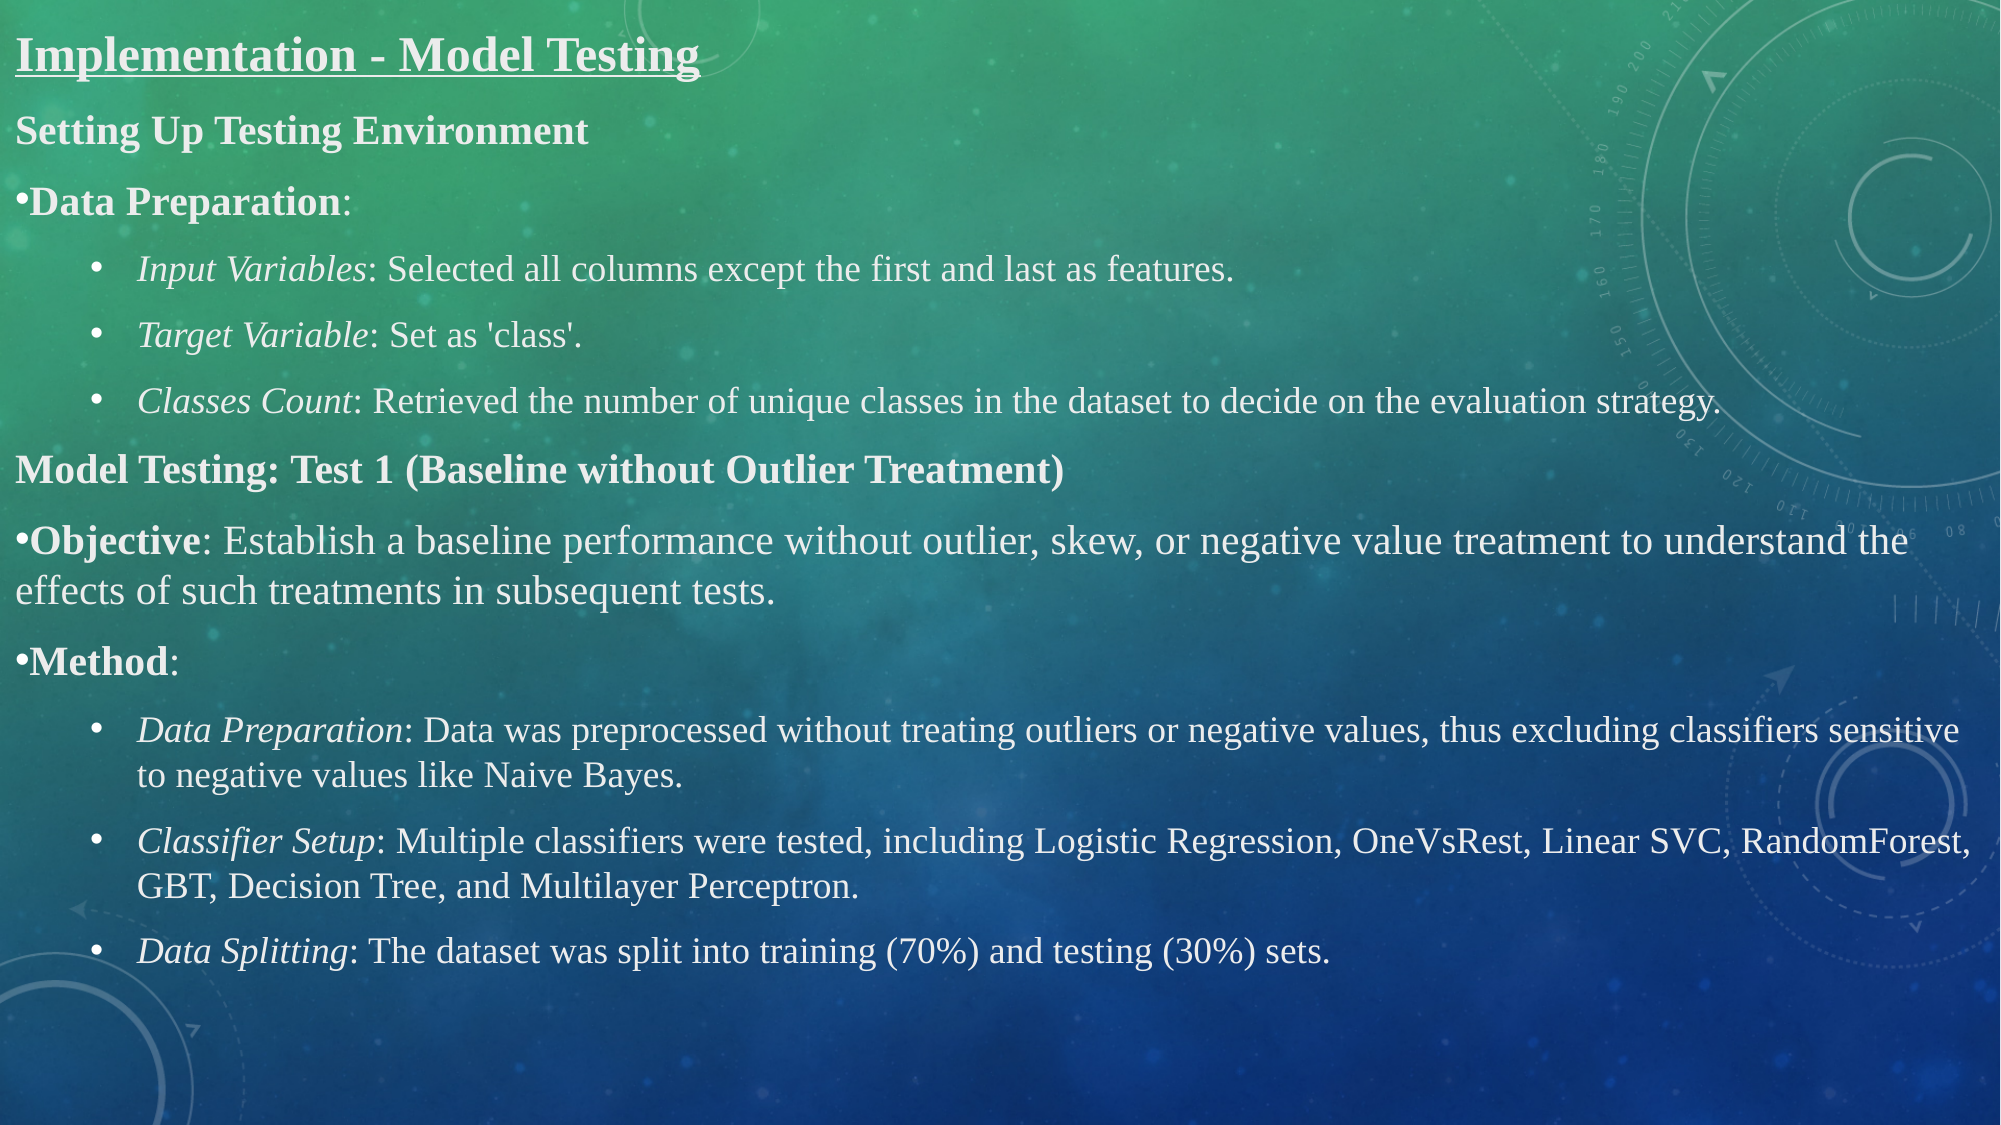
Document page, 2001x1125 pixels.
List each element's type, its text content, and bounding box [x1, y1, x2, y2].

list Implementation - Model Testing Setting Up Testing Environment Data Preparation: Input Variables: Selected all columns except the first and last as features. Target Variable: Set as 'class'. Classes Count: Retrieved the number of unique classes in the dataset to decide on the evaluation strategy. Model Testing: Test 1 (Baseline without Outlier Treatment) Objective: Establish a baseline performance without outlier, skew, or negative value treatment to understand the effects of such treatments in subsequent tests. Method: Data Preparation: Data was preprocessed without treating outliers or negative values, thus excluding classifiers sensitive to negative values like Naive Bayes. Classifier Setup: Multiple classifiers were tested, including Logistic Regression, OneVsRest, Linear SVC, RandomForest, GBT, Decision Tree, and Multilayer Perceptron. Data Splitting: The dataset was split into training (70%) and testing (30%) sets. [0, 0, 2000, 1125]
